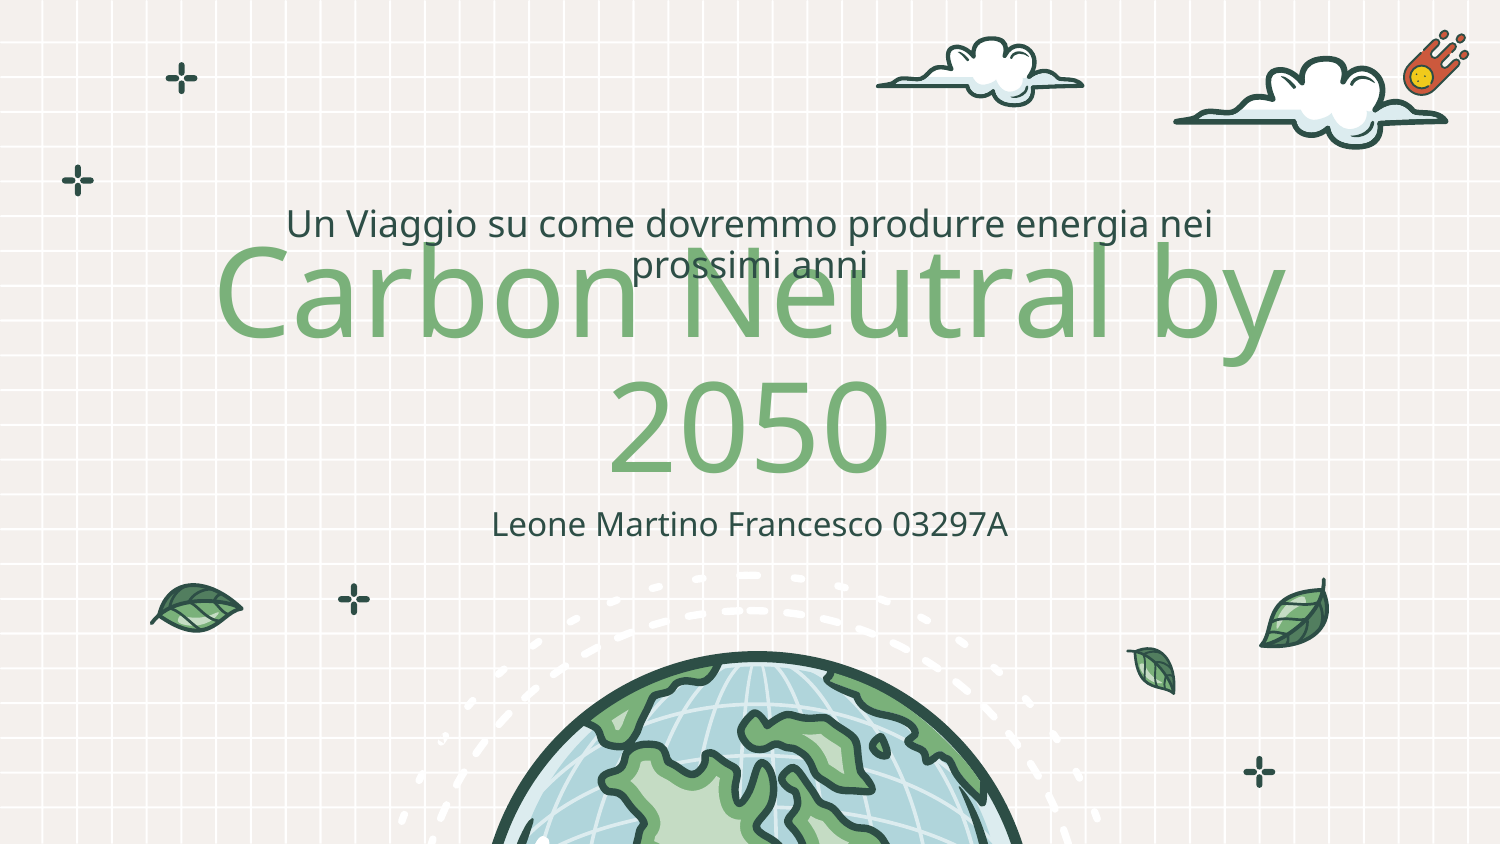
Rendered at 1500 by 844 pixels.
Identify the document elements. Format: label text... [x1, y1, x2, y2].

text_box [1118, 644, 1185, 699]
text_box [1245, 574, 1342, 653]
title Un Viaggio su come dovremmo produrre energia nei prossimi anni [246, 123, 1254, 302]
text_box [337, 583, 371, 616]
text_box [1400, 29, 1470, 97]
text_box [1243, 755, 1276, 789]
subtitle Leone Martino Francesco 03297A [392, 488, 1108, 556]
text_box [148, 574, 245, 653]
title Carbon Neutral by 2050 [117, 302, 1383, 516]
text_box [376, 571, 1124, 844]
